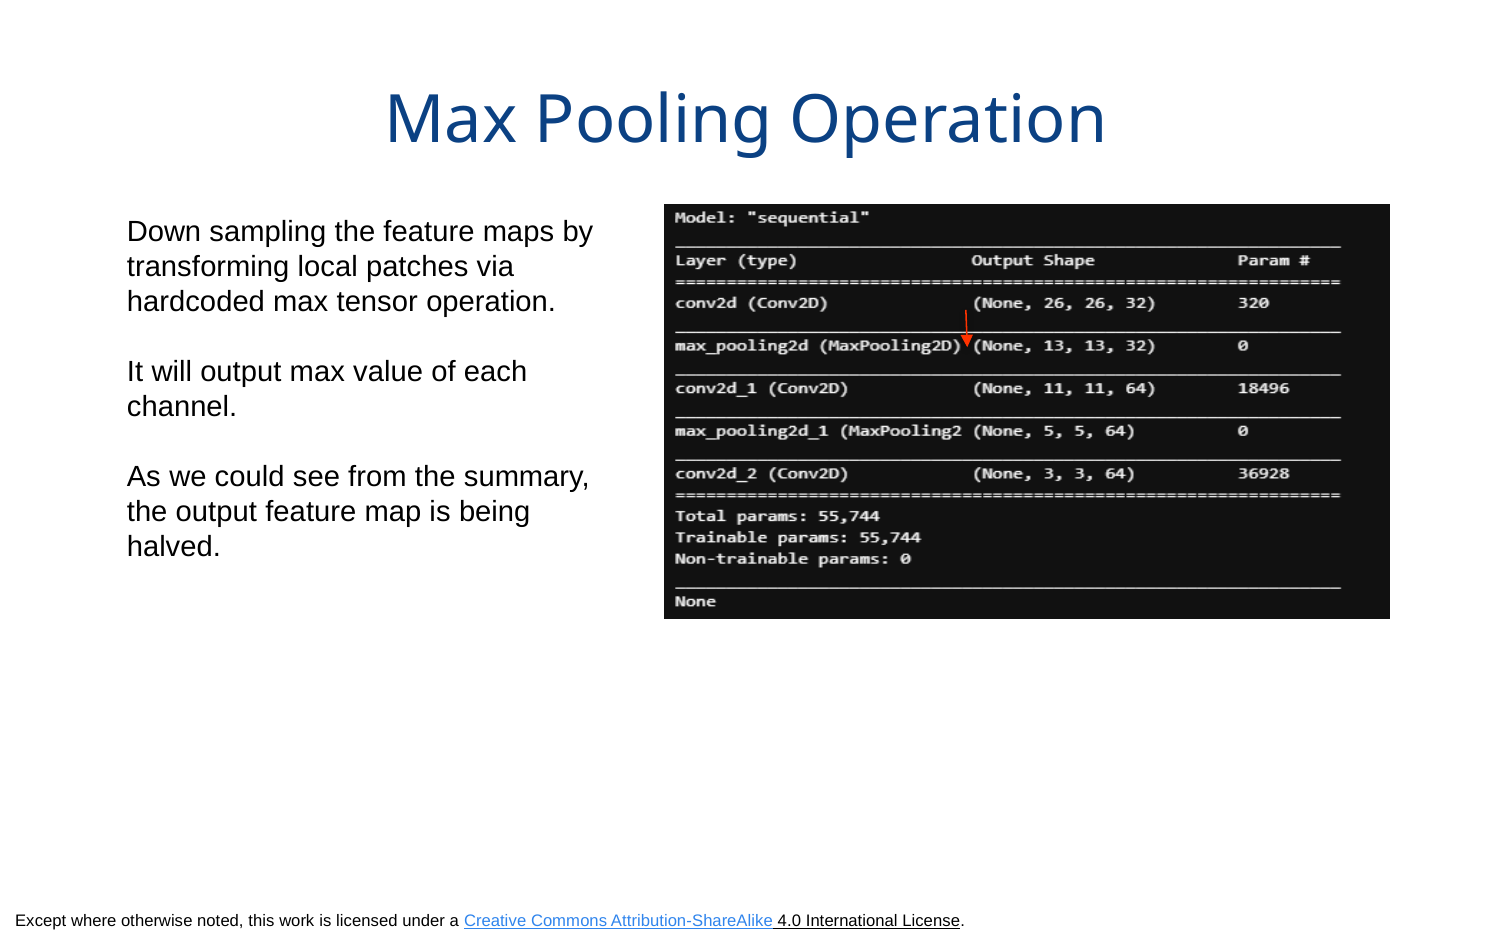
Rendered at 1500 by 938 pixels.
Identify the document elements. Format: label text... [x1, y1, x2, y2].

title Max Pooling Operation [77, 26, 1416, 205]
picture [664, 204, 1391, 619]
text_box Down sampling the feature maps by transforming local patches via hardcoded max tensor operation. It will output max value of each channel. As we could see from the summary, the output feature map is being halved. [112, 204, 640, 570]
